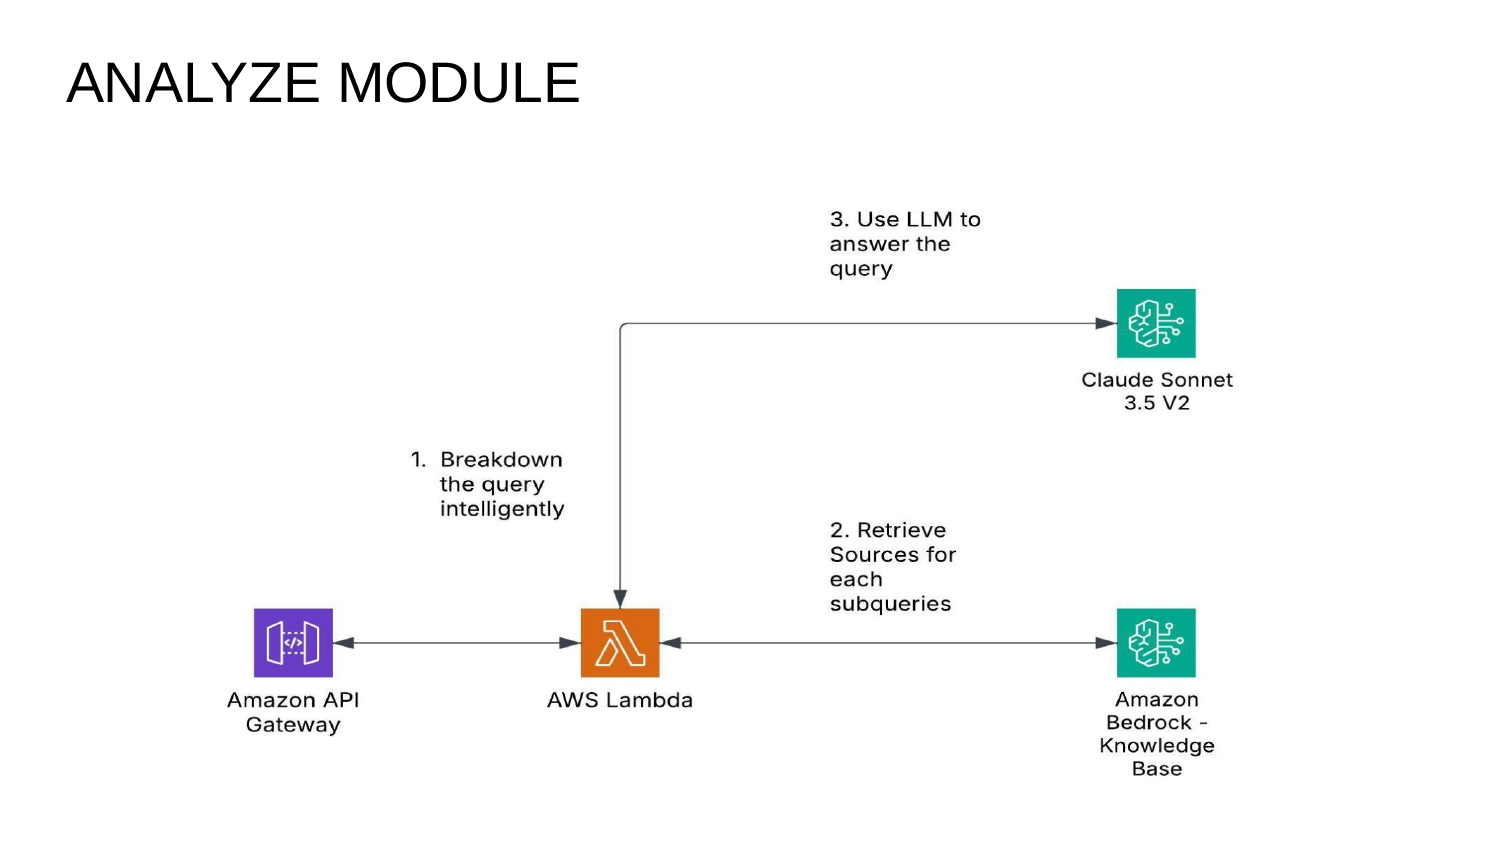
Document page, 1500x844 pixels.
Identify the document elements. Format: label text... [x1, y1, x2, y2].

title ANALYZE MODULE [51, 36, 1449, 131]
picture [162, 152, 1289, 817]
